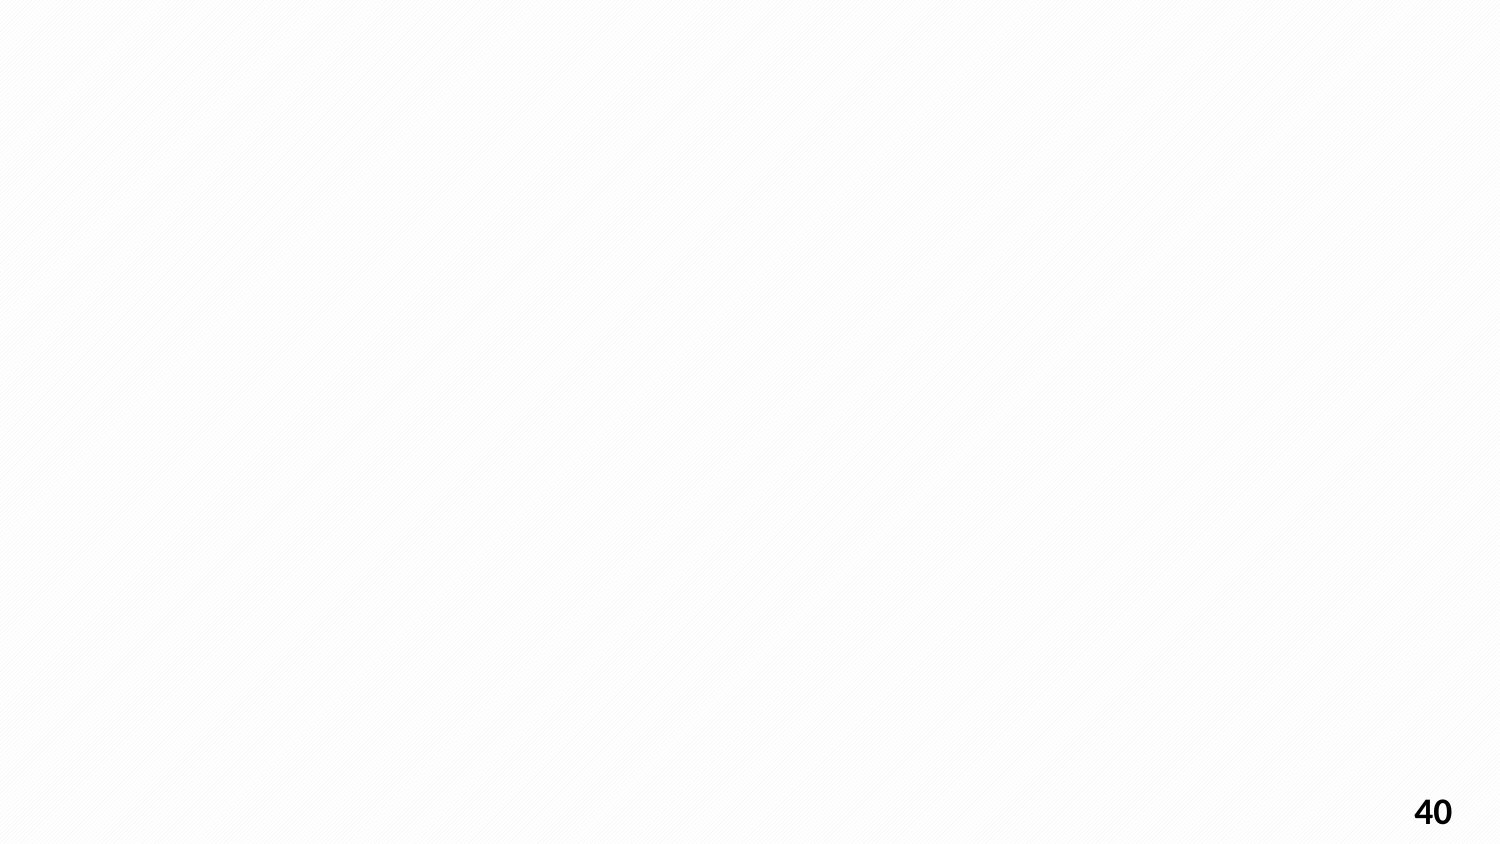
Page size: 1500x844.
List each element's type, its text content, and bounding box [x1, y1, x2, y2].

slide_number 39 [1399, 779, 1483, 825]
